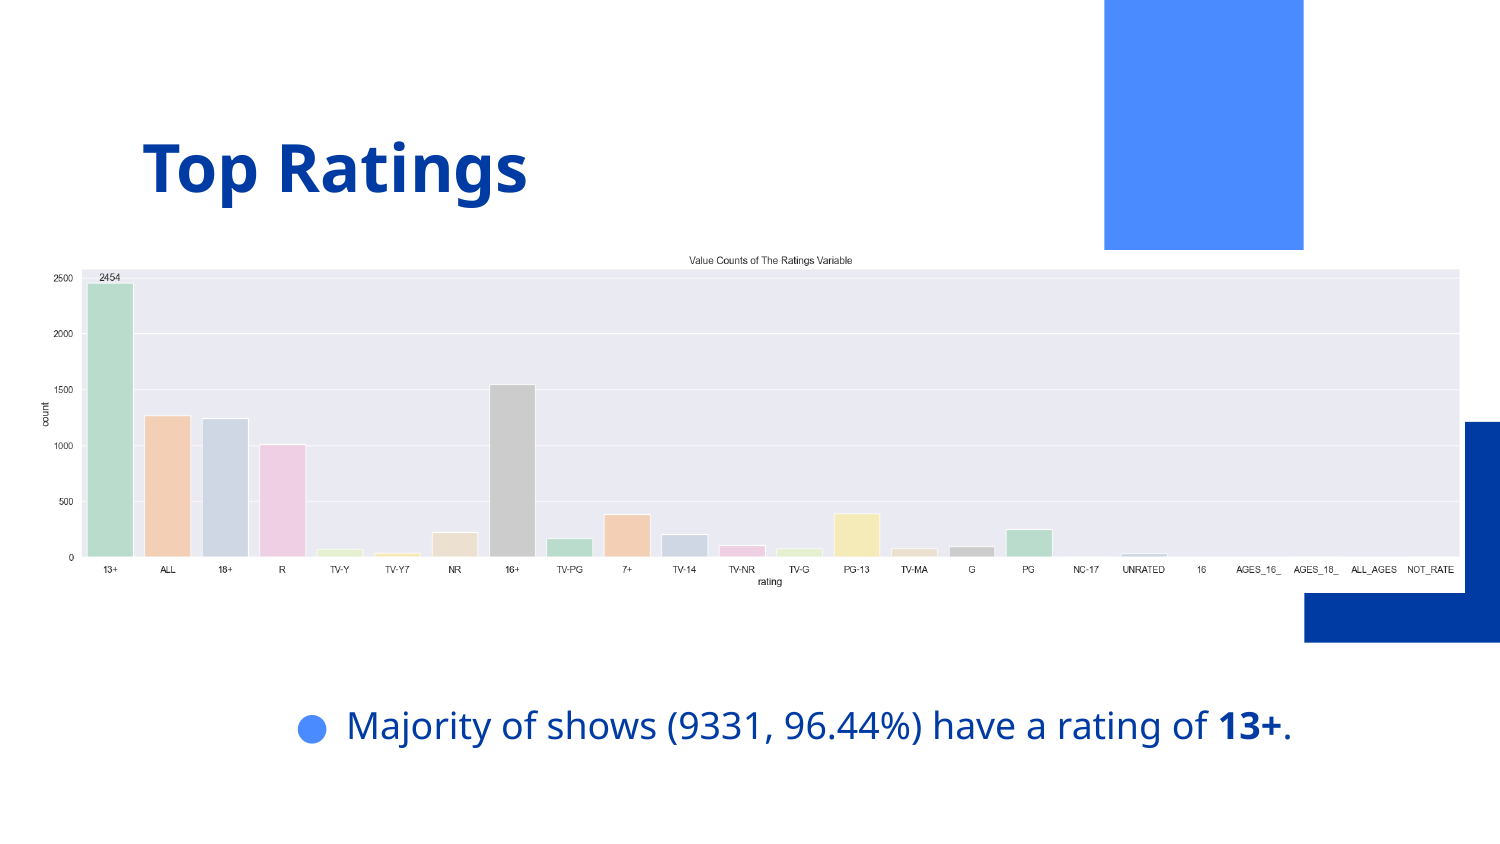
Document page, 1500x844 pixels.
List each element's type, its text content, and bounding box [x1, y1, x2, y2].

text_box Majority of shows (9331, 96.44%) have a rating of 13+. [255, 687, 1354, 775]
title Top Ratings [127, 96, 629, 221]
picture [35, 250, 1465, 594]
